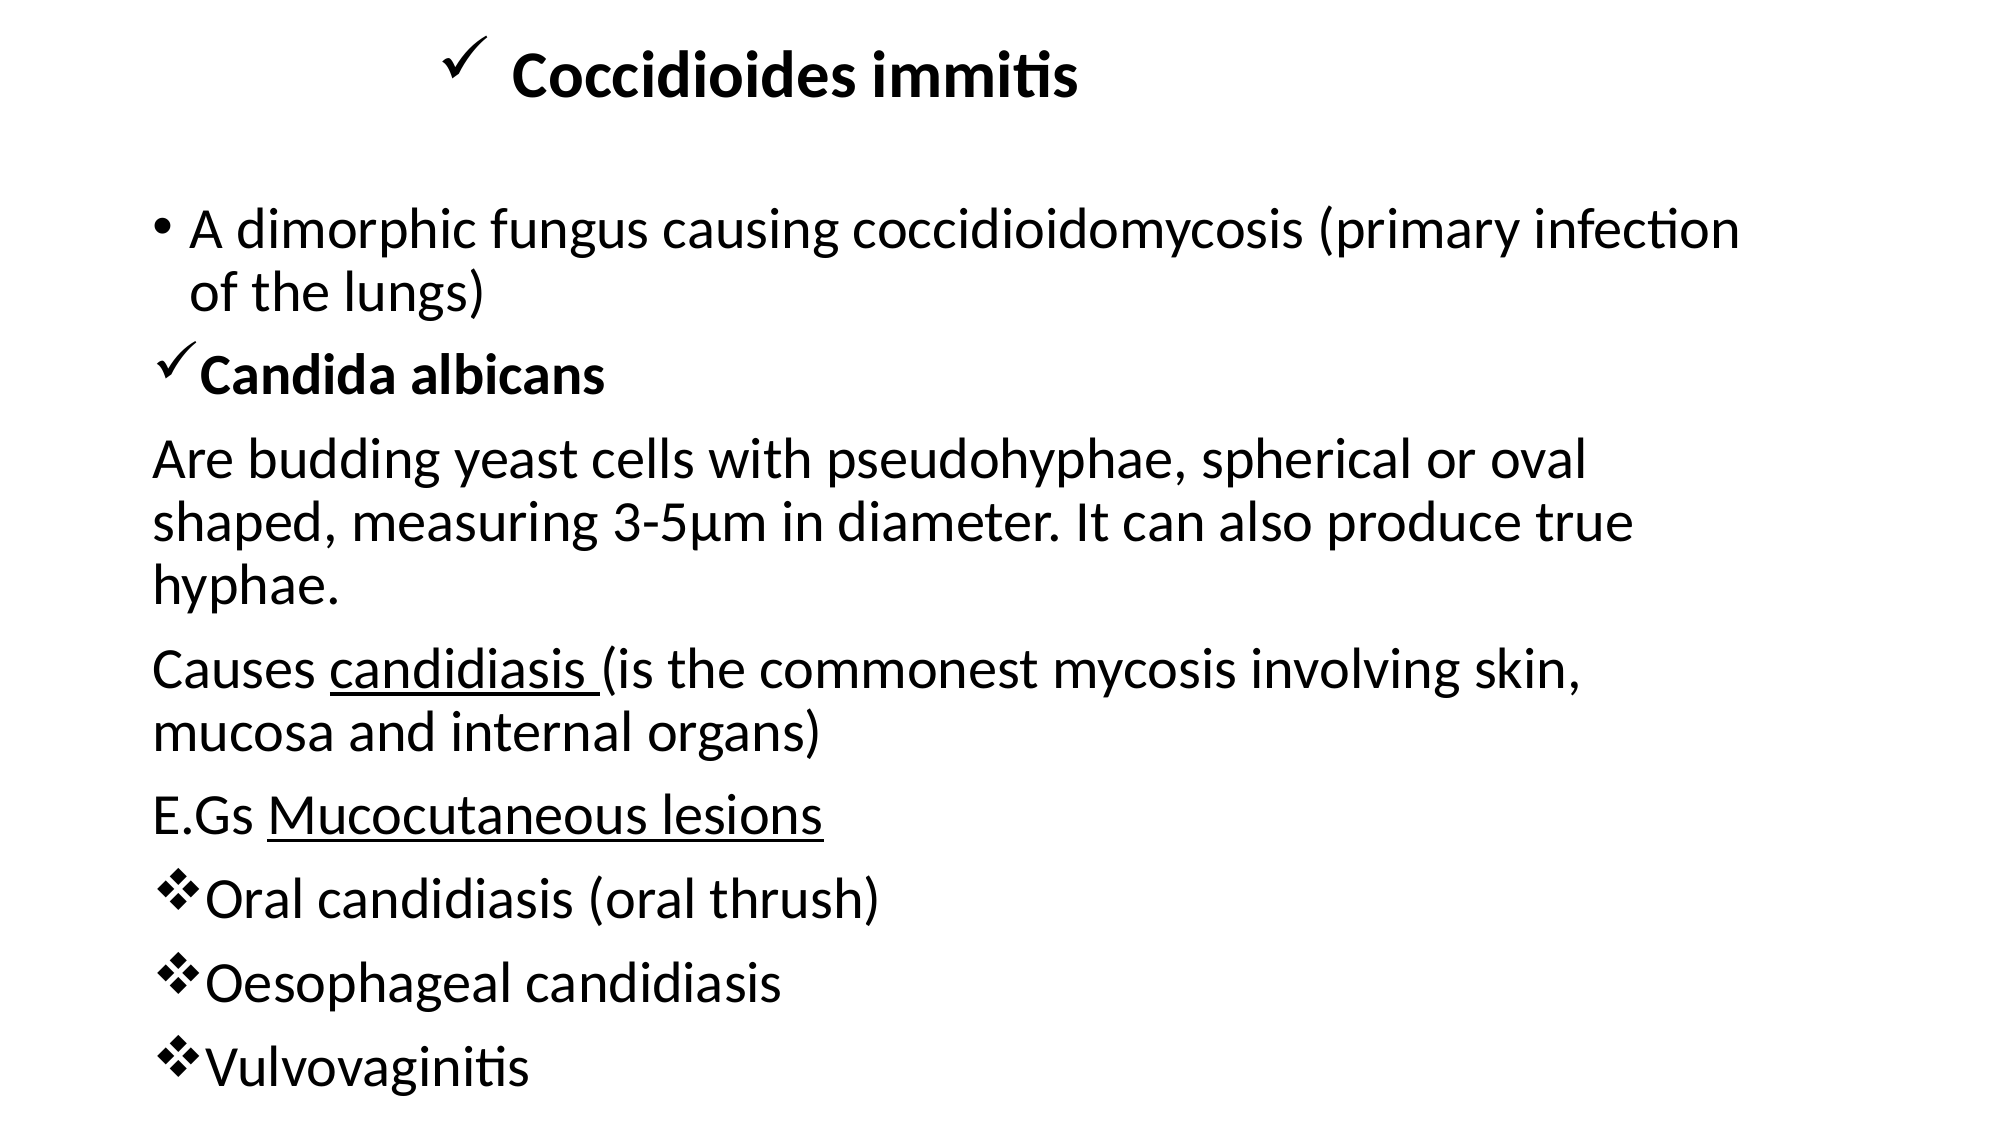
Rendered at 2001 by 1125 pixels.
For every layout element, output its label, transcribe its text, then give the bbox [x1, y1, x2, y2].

list A dimorphic fungus causing coccidioidomycosis (primary infection of the lungs) Candida albicans Are budding yeast cells with pseudohyphae, spherical or oval shaped, measuring 3-5µm in diameter. It can also produce true hyphae. Causes candidiasis (is the commonest mycosis involving skin, mucosa and internal organs) E.Gs Mucocutaneous lesions Oral candidiasis (oral thrush) Oesophageal candidiasis Vulvovaginitis [137, 190, 1788, 1125]
title Coccidioides immitis [422, 14, 1343, 138]
